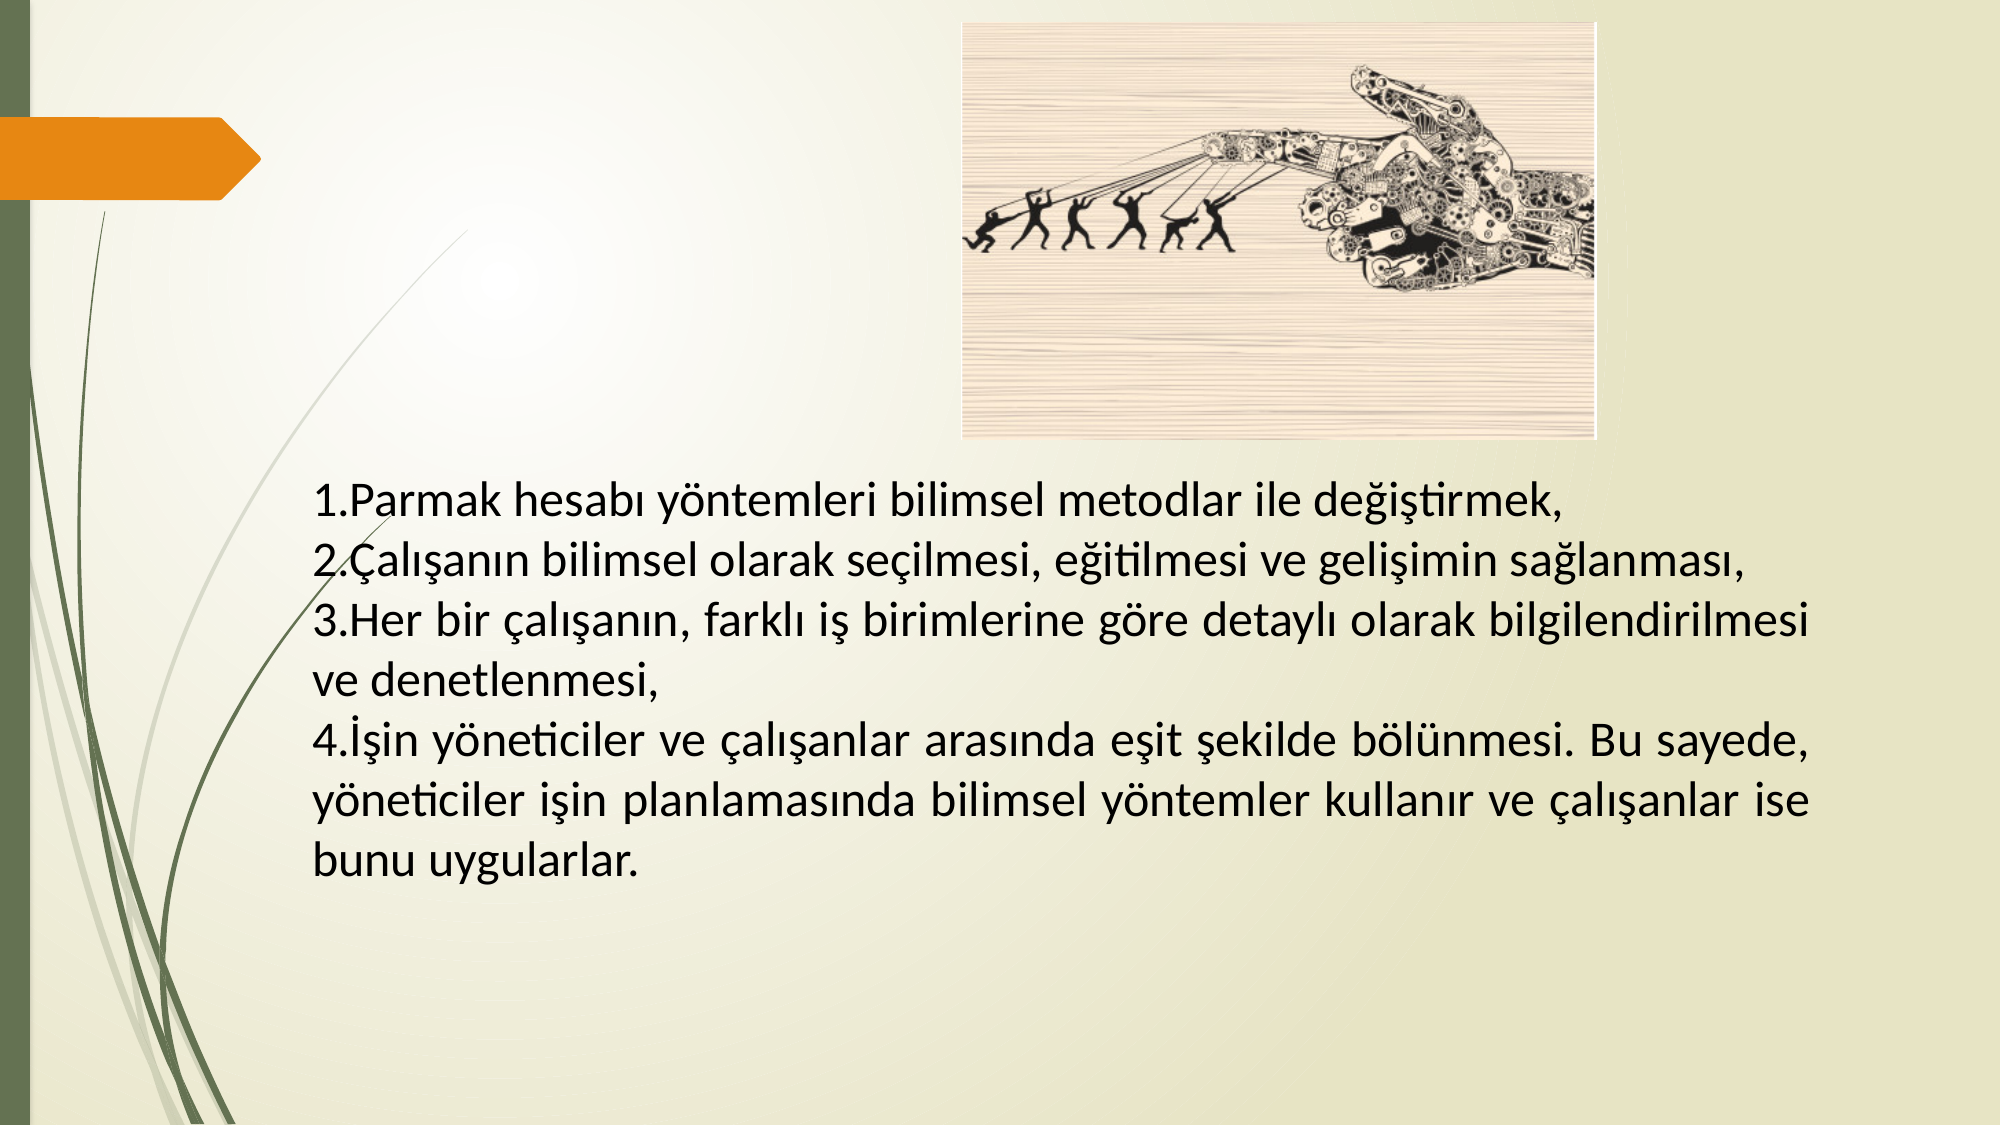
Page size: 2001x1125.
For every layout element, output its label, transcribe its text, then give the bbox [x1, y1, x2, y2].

text_box Parmak hesabı yöntemleri bilimsel metodlar ile değiştirmek, Çalışanın bilimsel olarak seçilmesi, eğitilmesi ve gelişimin sağlanması, Her bir çalışanın, farklı iş birimlerine göre detaylı olarak bilgilendirilmesi ve denetlenmesi, İşin yöneticiler ve çalışanlar arasında eşit şekilde bölünmesi. Bu sayede, yöneticiler işin planlamasında bilimsel yöntemler kullanır ve çalışanlar ise bunu uygularlar. [297, 459, 1826, 895]
picture [961, 22, 1598, 440]
